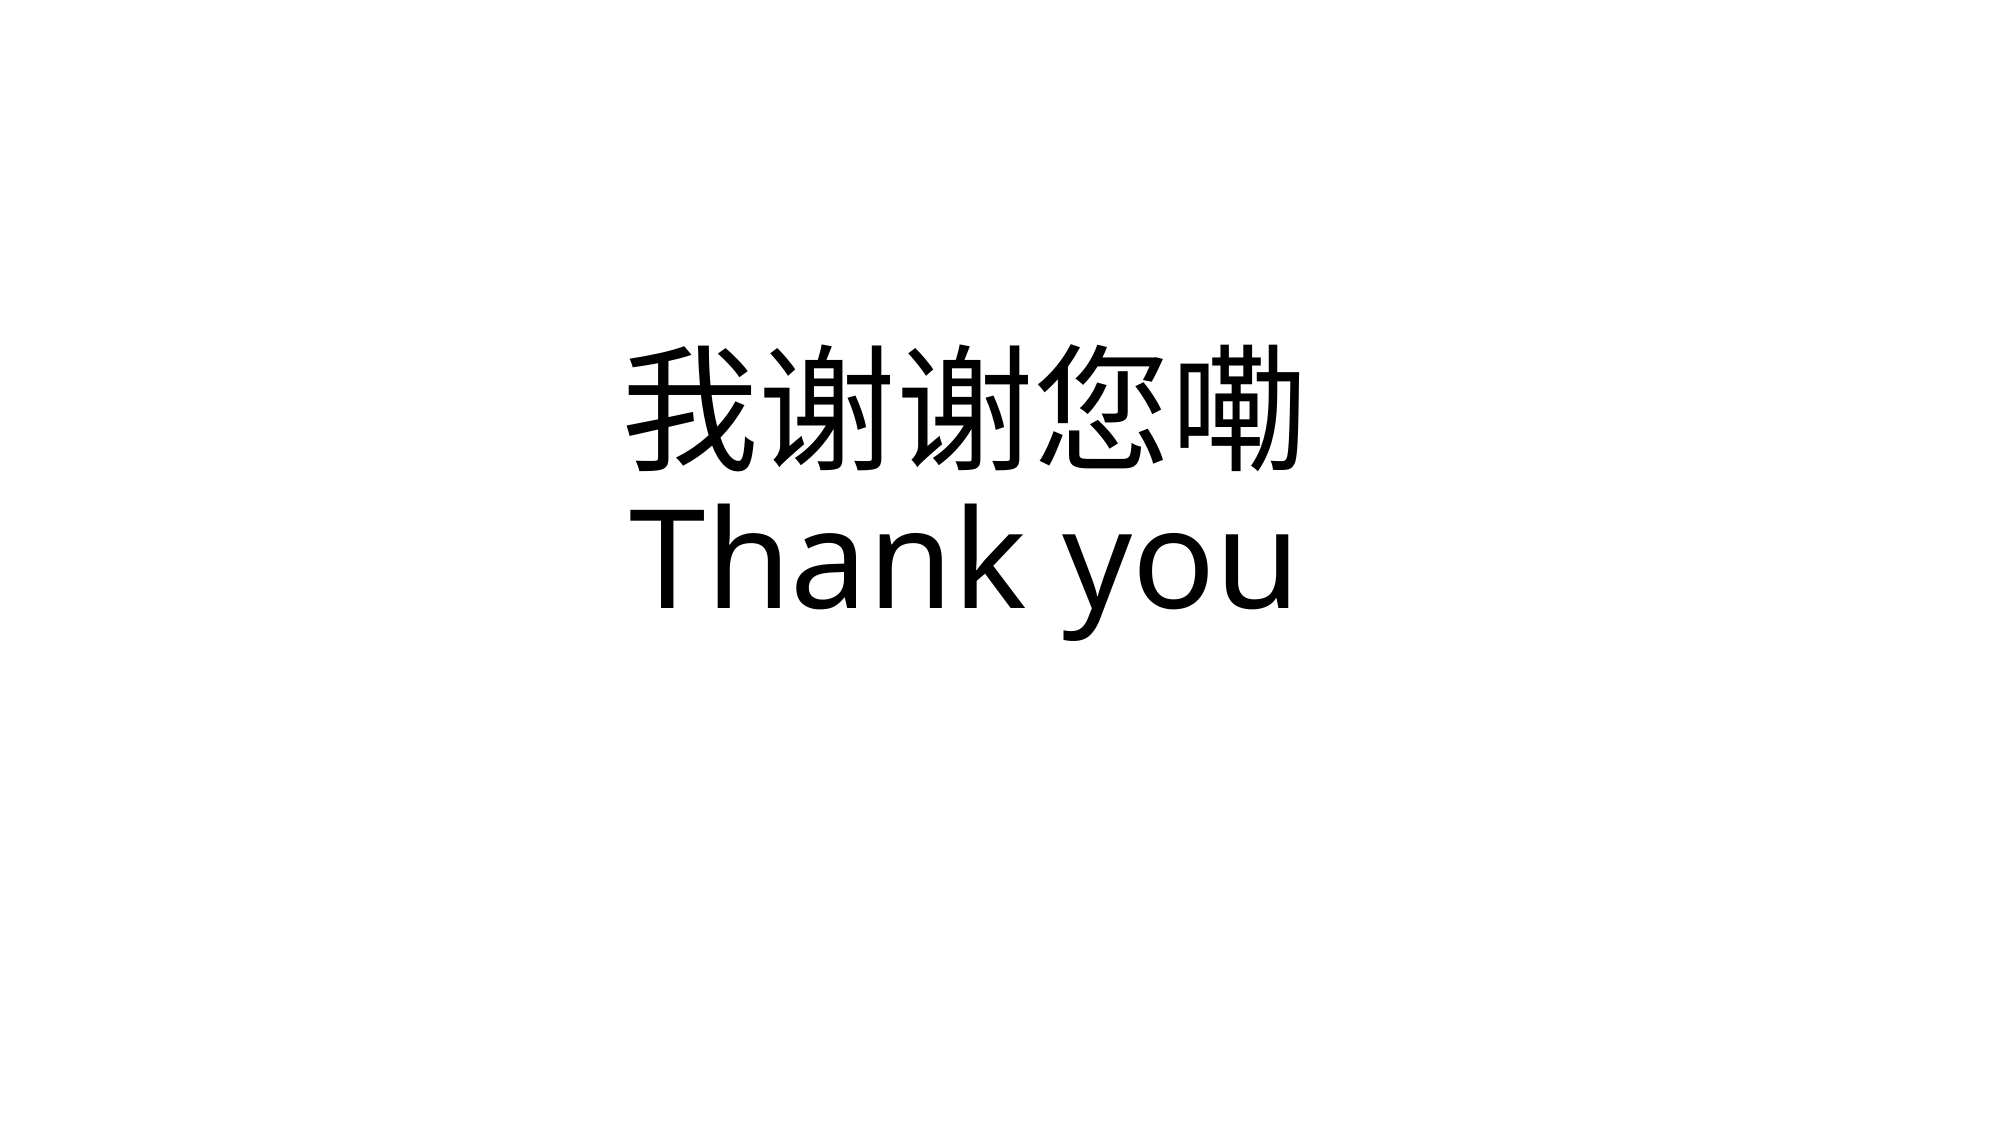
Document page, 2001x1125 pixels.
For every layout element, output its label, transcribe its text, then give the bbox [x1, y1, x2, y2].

title 我谢谢您嘞 Thank you [288, 381, 1643, 599]
